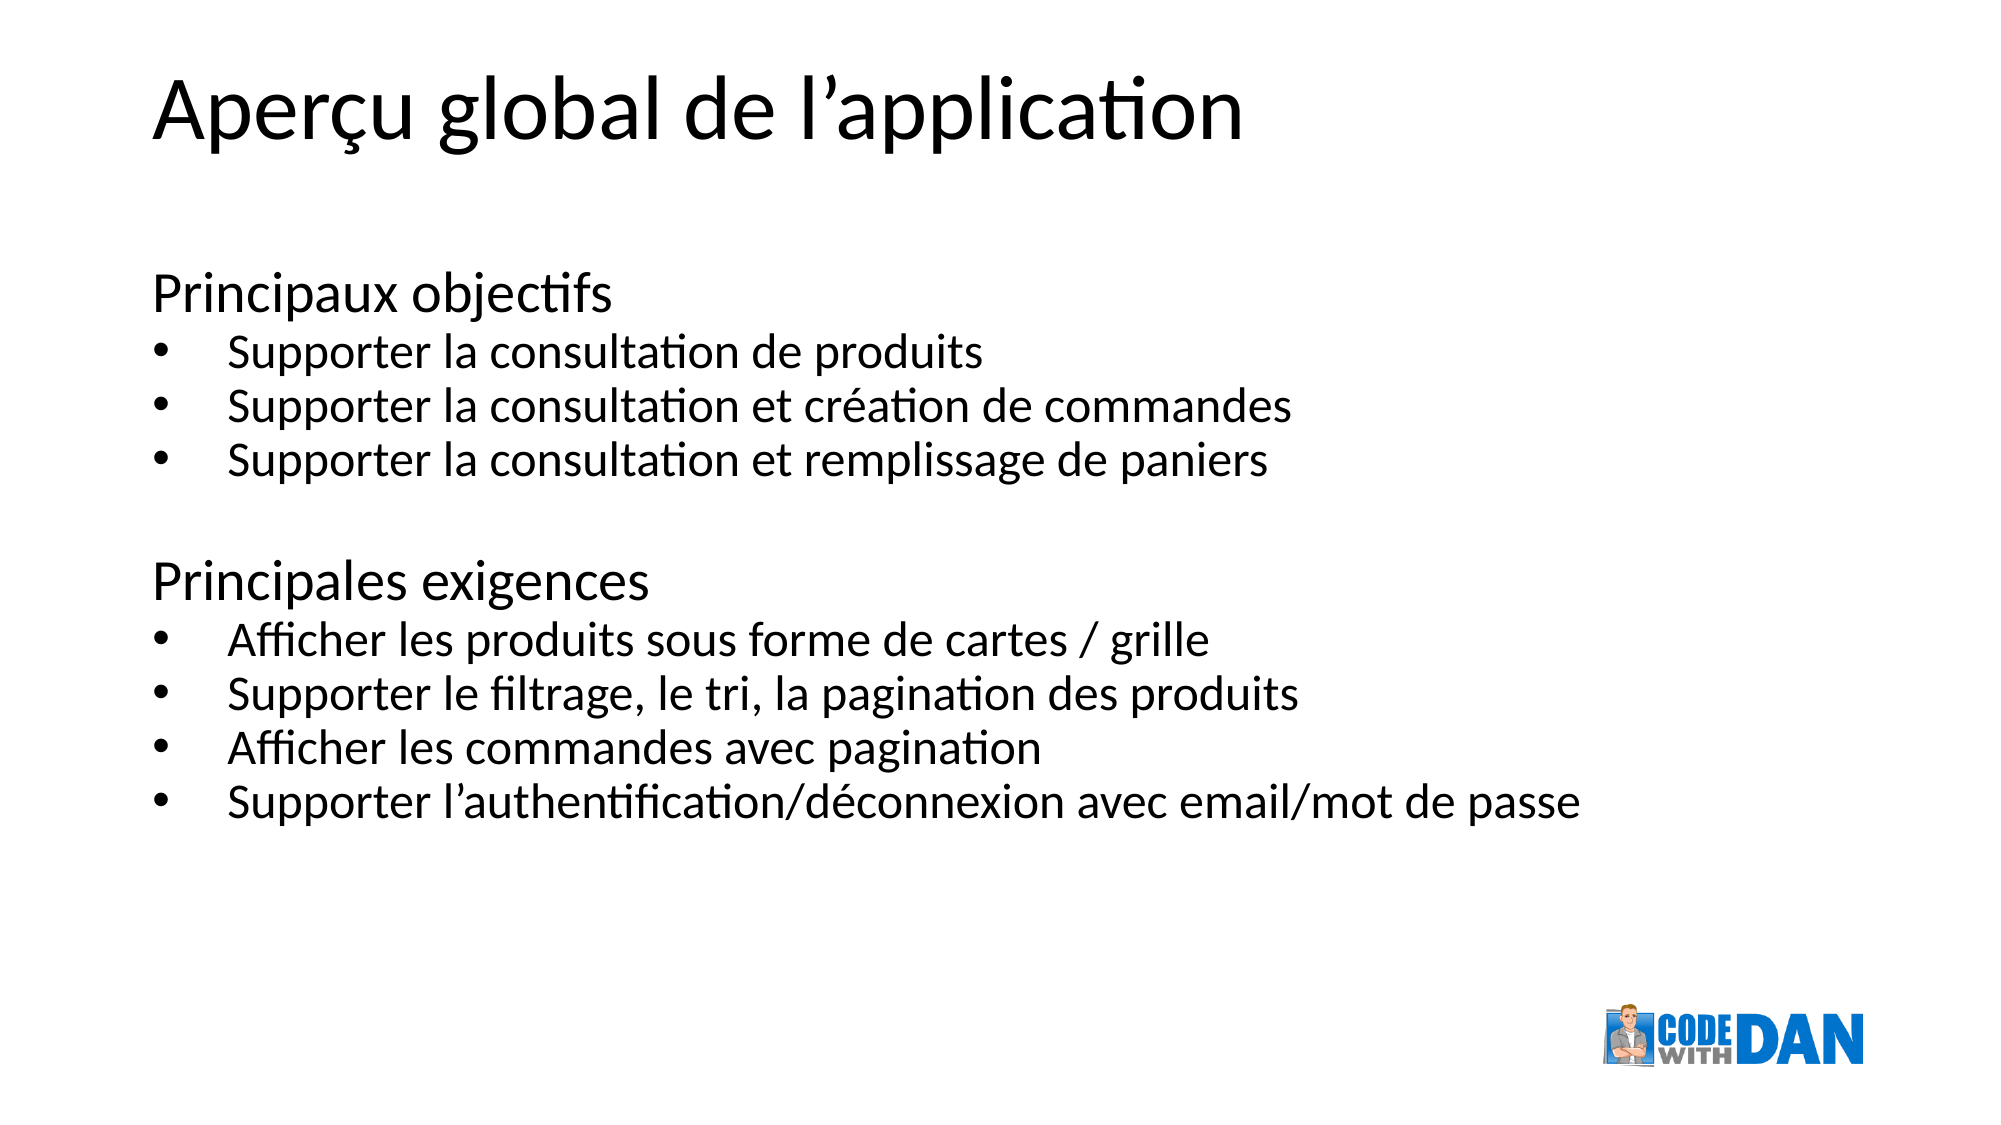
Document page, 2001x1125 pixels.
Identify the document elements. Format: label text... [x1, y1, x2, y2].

title Aperçu global de l’application [137, 1, 1863, 219]
picture [1603, 1005, 1863, 1067]
list Principaux objectifs Supporter la consultation de produits Supporter la consultation et création de commandes Supporter la consultation et remplissage de paniers Principales exigences Afficher les produits sous forme de cartes / grille Supporter le filtrage, le tri, la pagination des produits Afficher les commandes avec pagination Supporter l’authentification/déconnexion avec email/mot de passe [137, 254, 1863, 1005]
